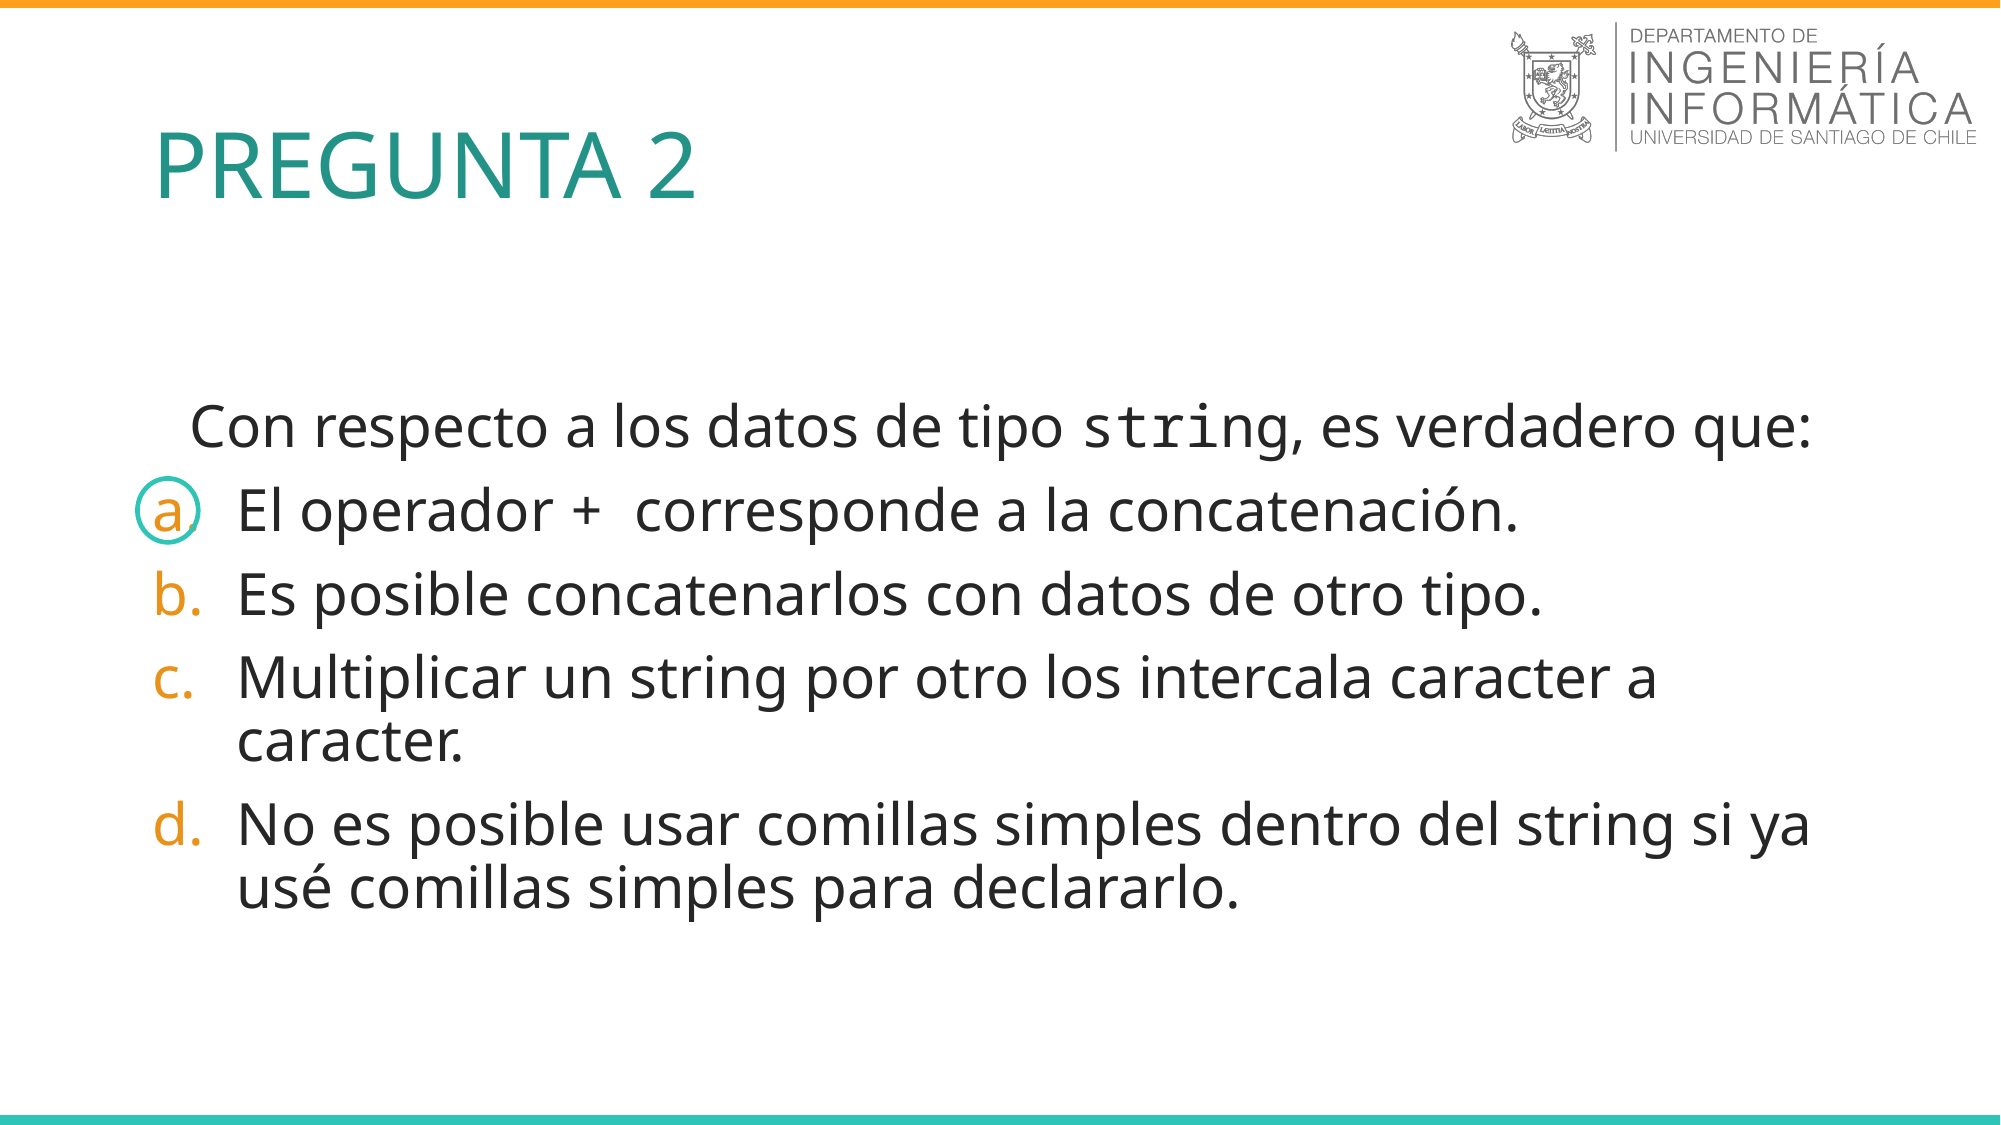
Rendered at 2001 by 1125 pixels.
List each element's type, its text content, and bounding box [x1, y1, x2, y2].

picture [1489, 8, 2000, 170]
text_box [136, 477, 200, 544]
list Con respecto a los datos de tipo string, es verdadero que: El operador + corresponde a la concatenación. Es posible concatenarlos con datos de otro tipo. Multiplicar un string por otro los intercala caracter a caracter. No es posible usar comillas simples dentro del string si ya usé comillas simples para declararlo. [137, 299, 1863, 1080]
title PREGUNTA 2 [137, 59, 1478, 278]
